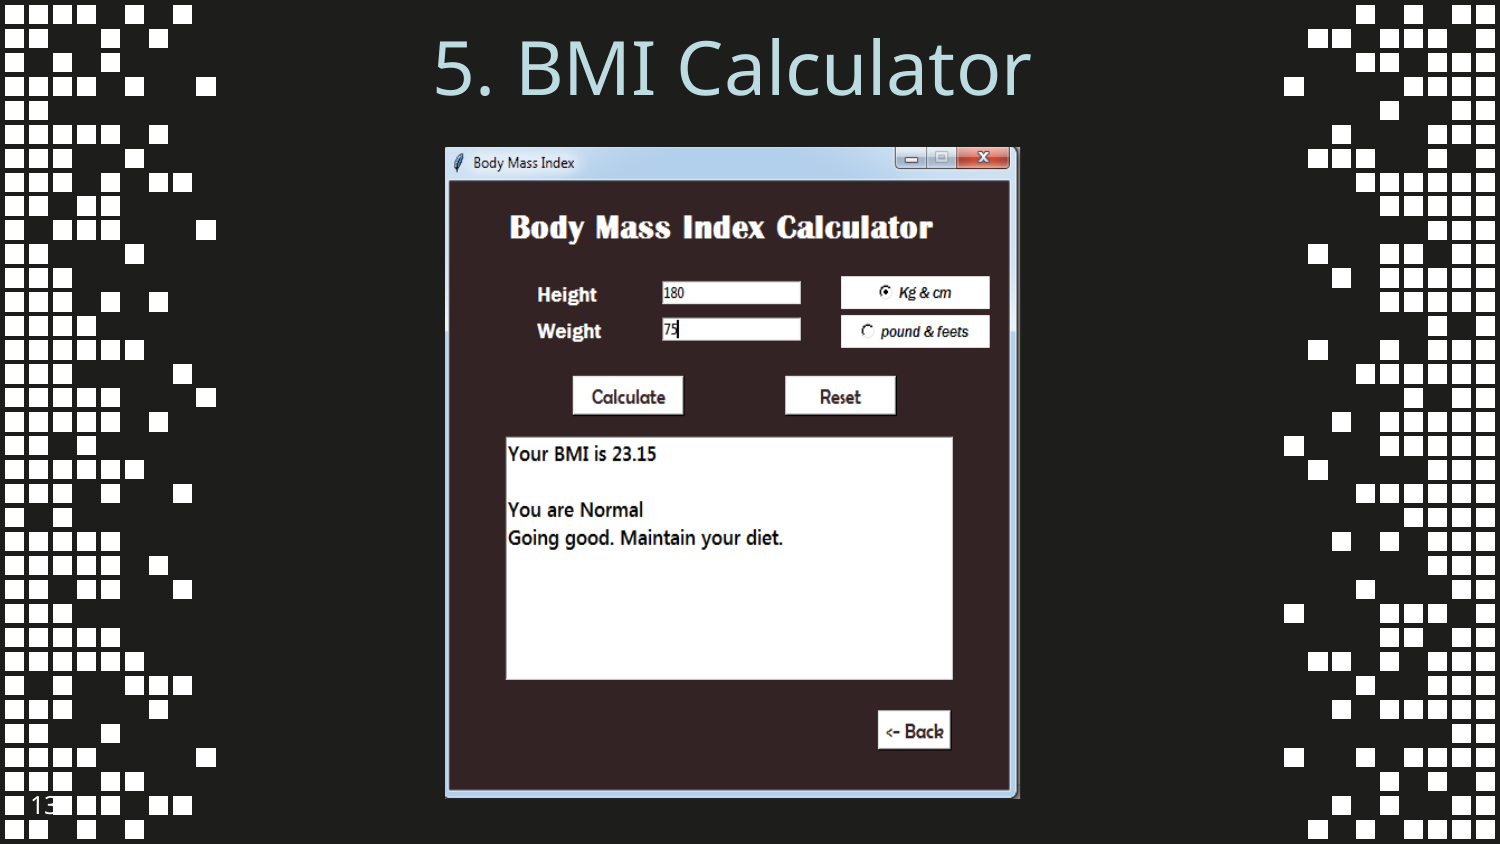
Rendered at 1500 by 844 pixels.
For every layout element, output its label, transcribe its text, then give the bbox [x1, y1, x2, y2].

text_box 5. BMI Calculator [226, 0, 1239, 125]
slide_number 13 [15, 774, 105, 839]
picture [444, 147, 1021, 799]
